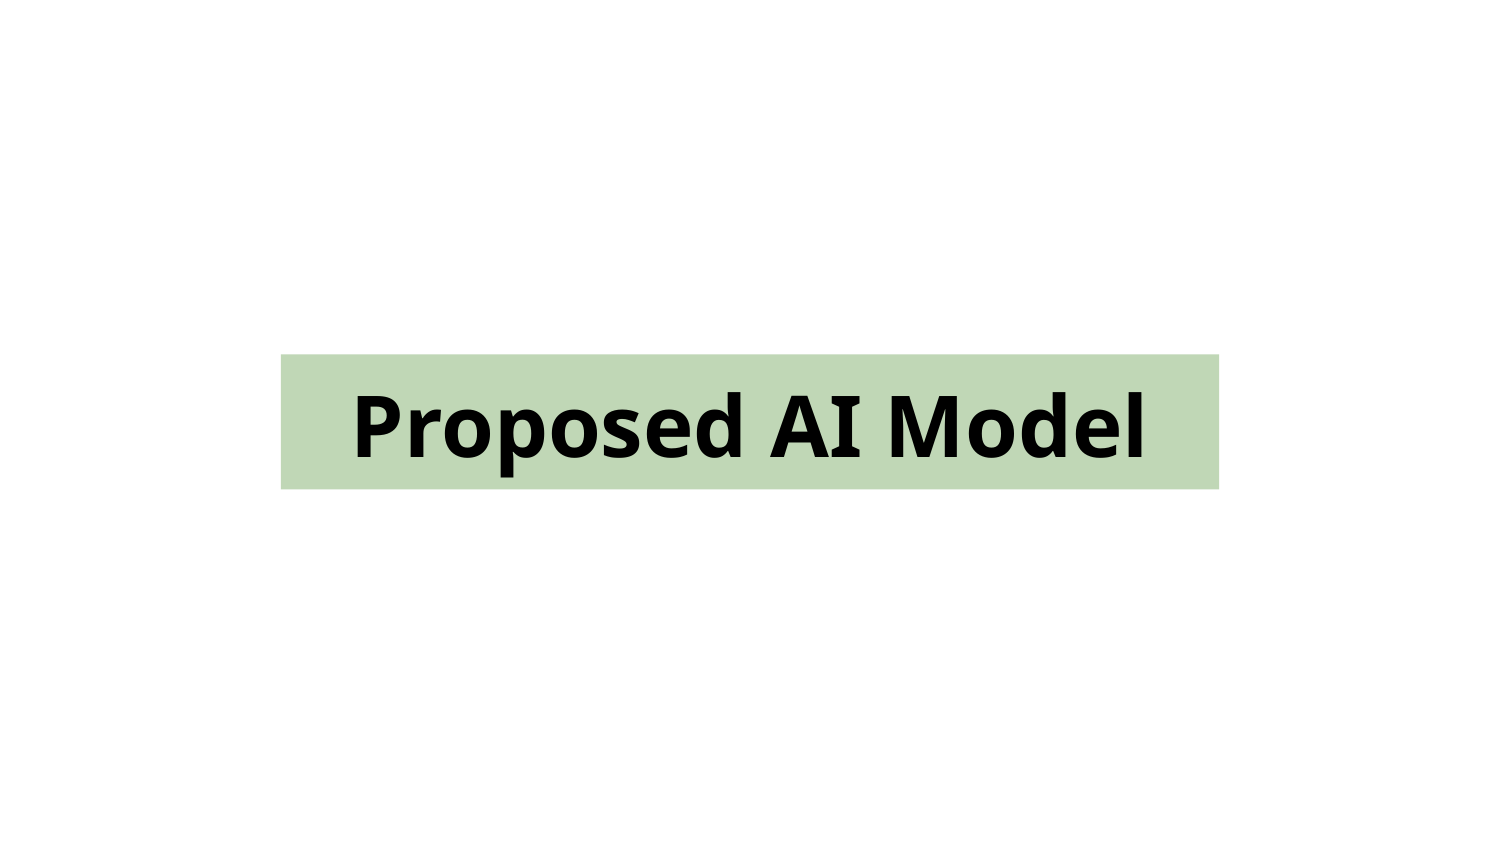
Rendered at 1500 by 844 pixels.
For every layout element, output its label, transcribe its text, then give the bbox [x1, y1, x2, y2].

title Proposed AI Model [280, 354, 1220, 490]
